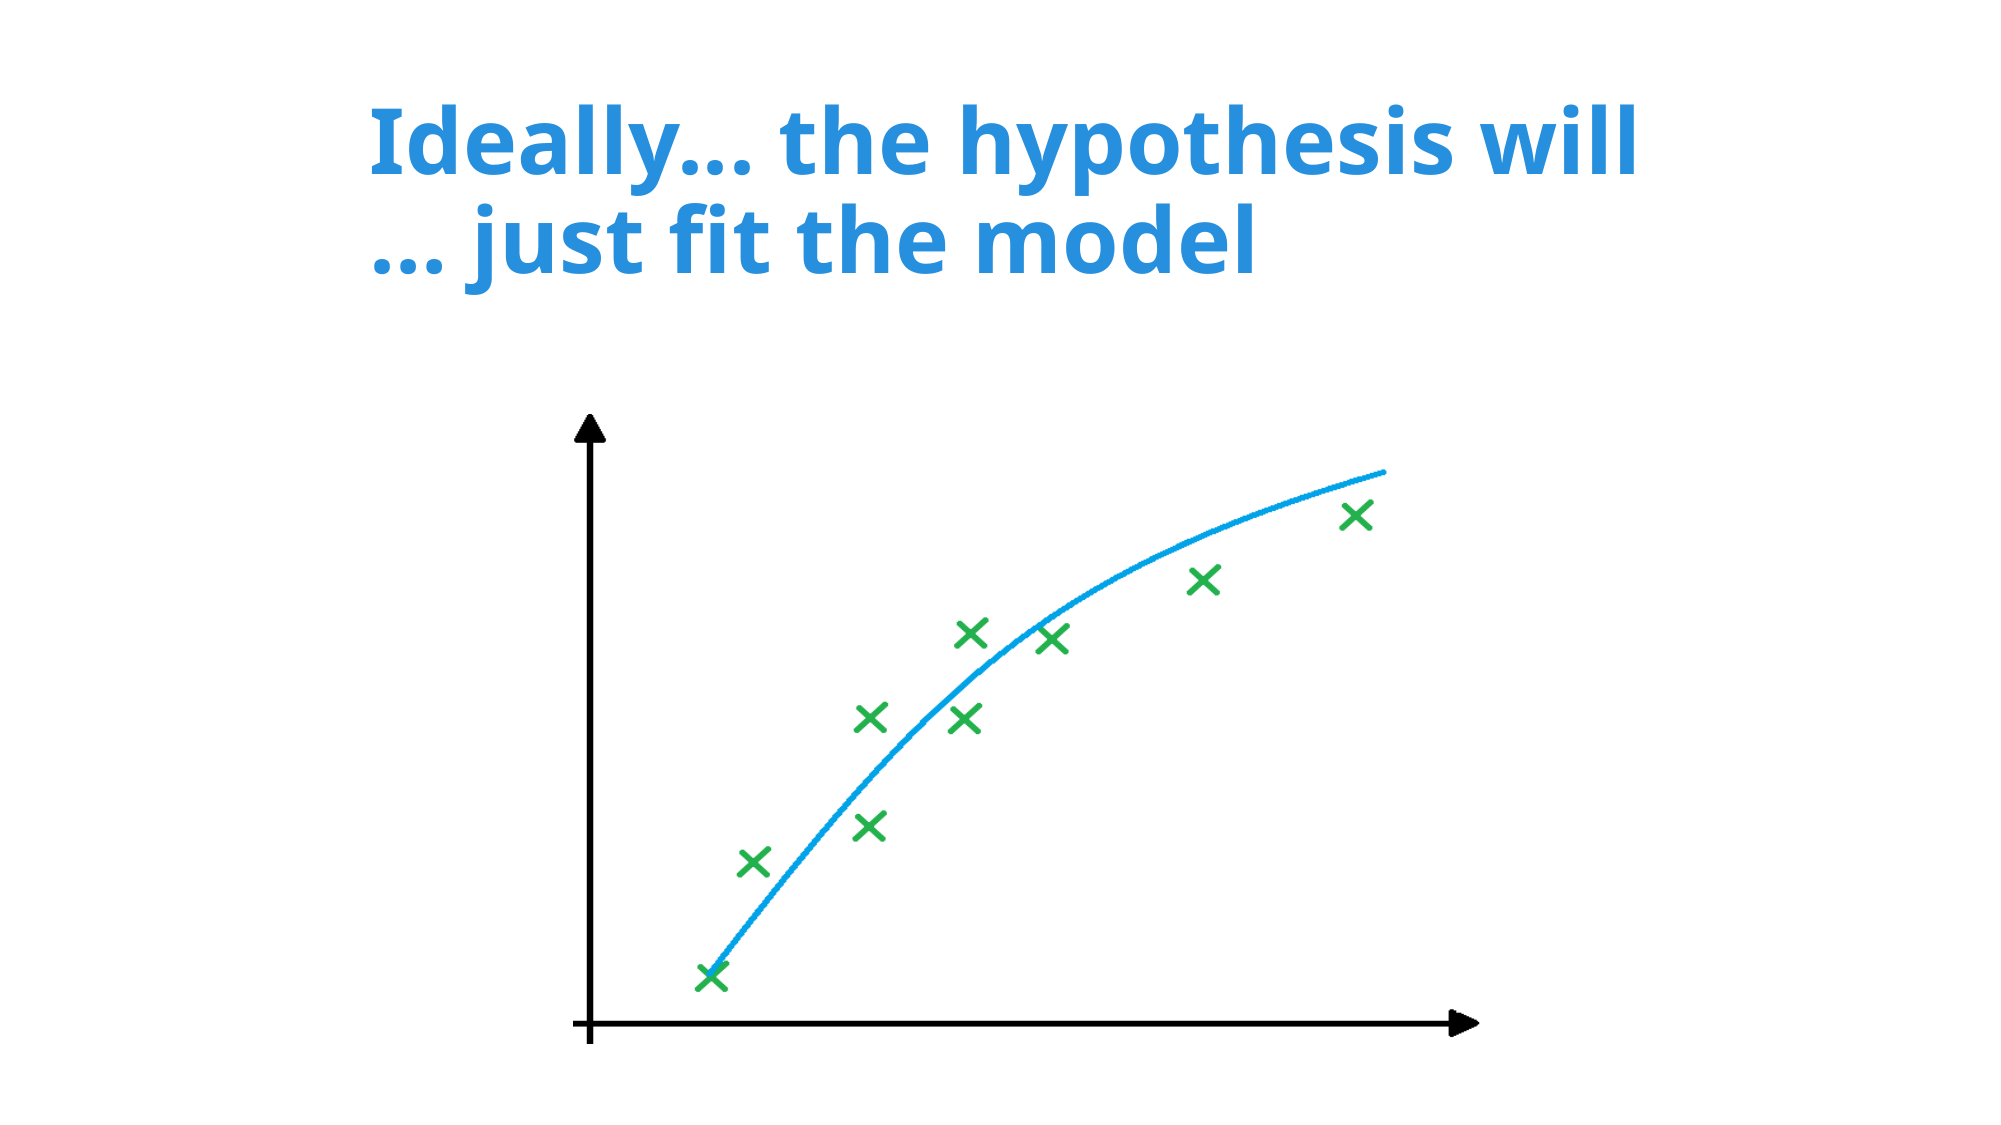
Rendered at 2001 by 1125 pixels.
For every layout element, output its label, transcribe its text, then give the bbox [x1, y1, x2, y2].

picture [573, 414, 1492, 1044]
title Ideally... the hypothesis will … just fit the model [355, 85, 1822, 304]
